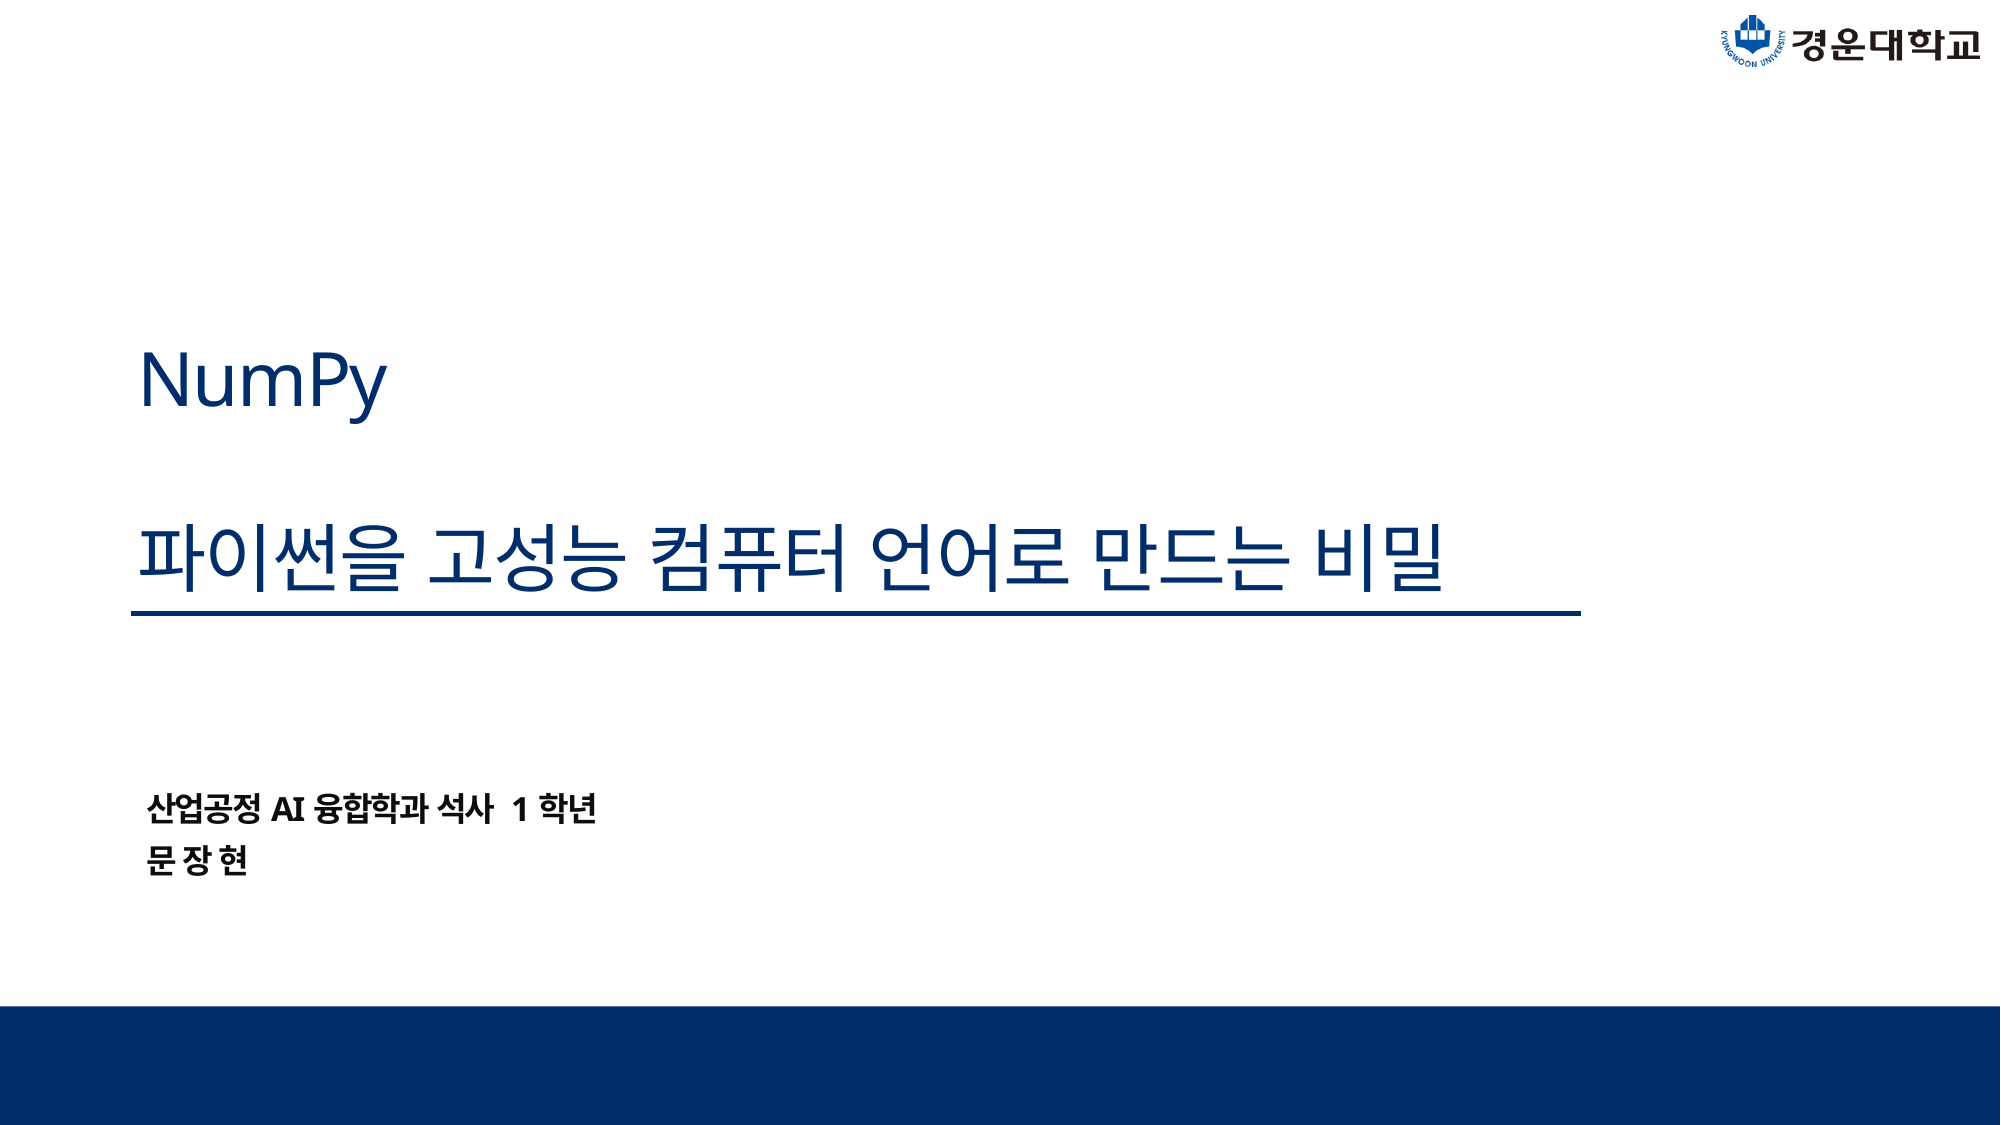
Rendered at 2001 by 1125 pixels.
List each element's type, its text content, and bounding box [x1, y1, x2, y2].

picture [1721, 15, 1980, 67]
text_box NumPy 파이썬을 고성능 컴퓨터 언어로 만드는 비밀 [122, 323, 1878, 609]
text_box 산업공정AI융합학과 석사 1학년 문 장 현 [131, 734, 967, 904]
